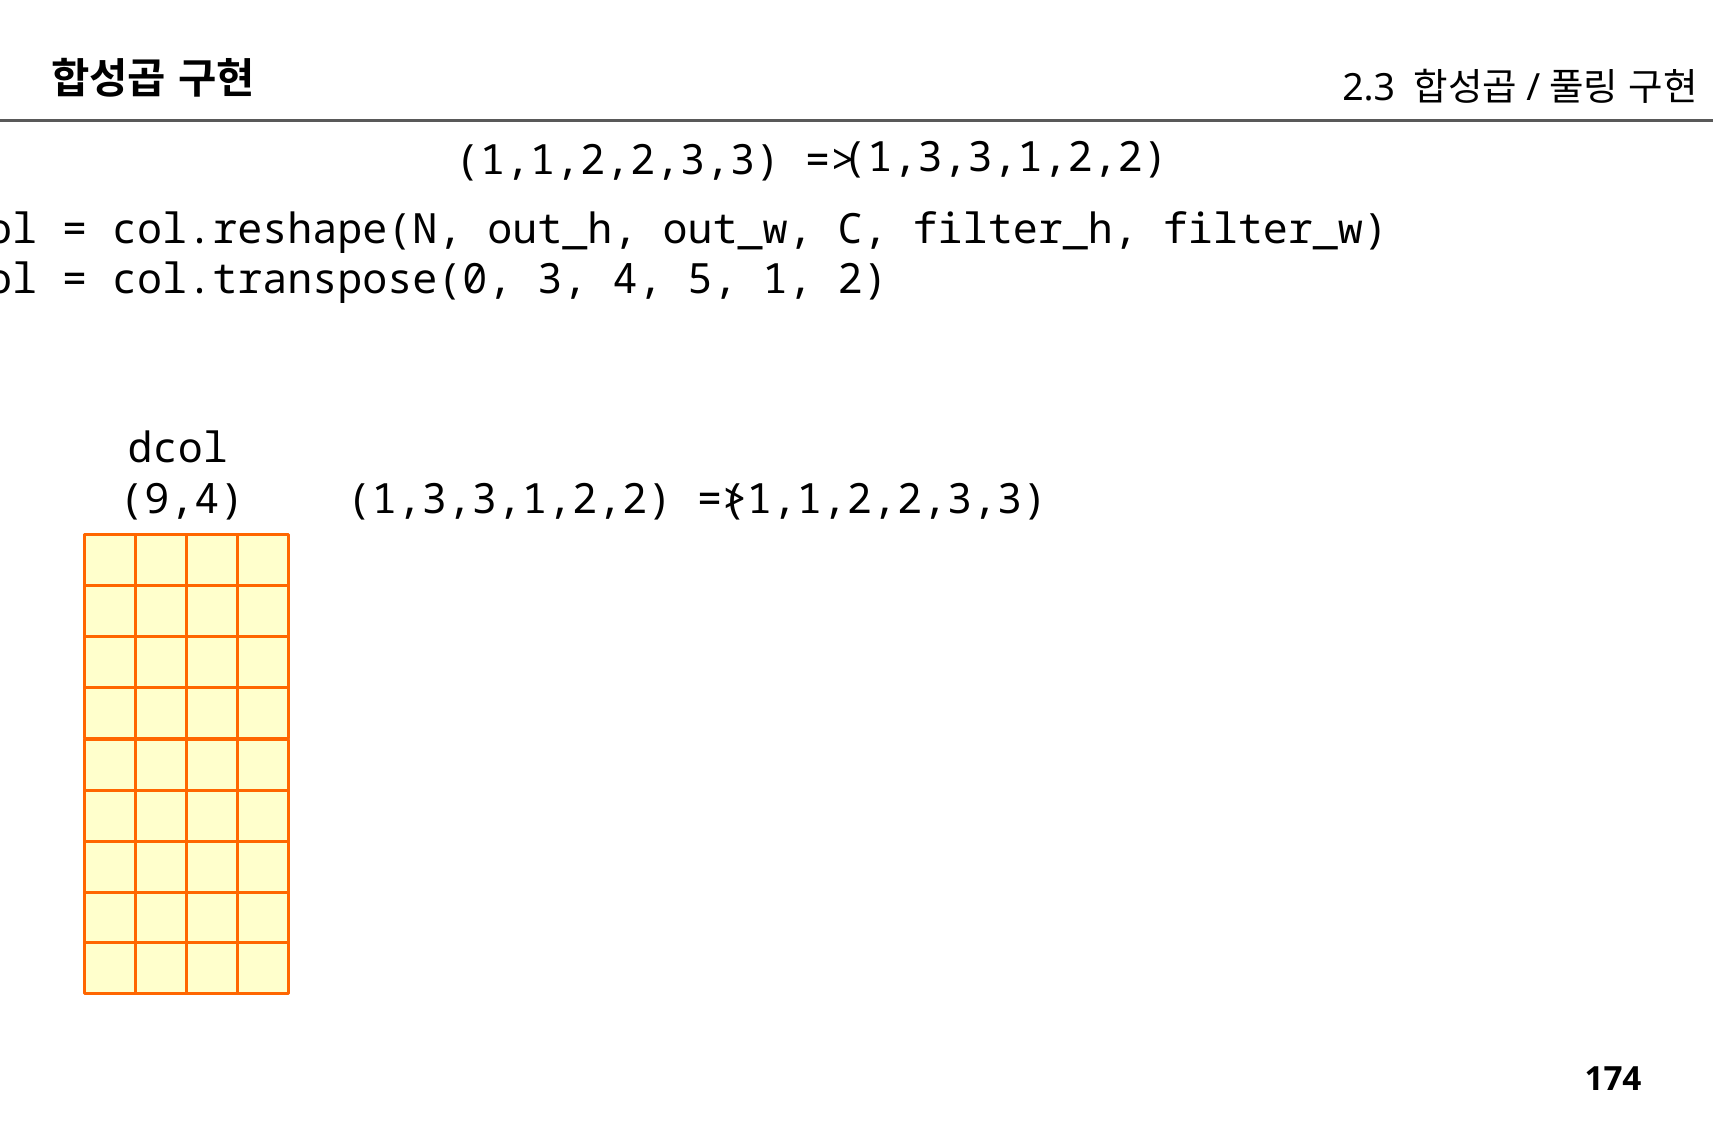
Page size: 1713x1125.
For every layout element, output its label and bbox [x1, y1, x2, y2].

text_box [0, 194, 1402, 310]
text_box [440, 122, 1183, 191]
text_box [83, 534, 291, 994]
text_box [11, 13, 803, 105]
text_box [104, 412, 260, 529]
text_box [332, 463, 1062, 529]
text_box [916, 44, 1713, 111]
